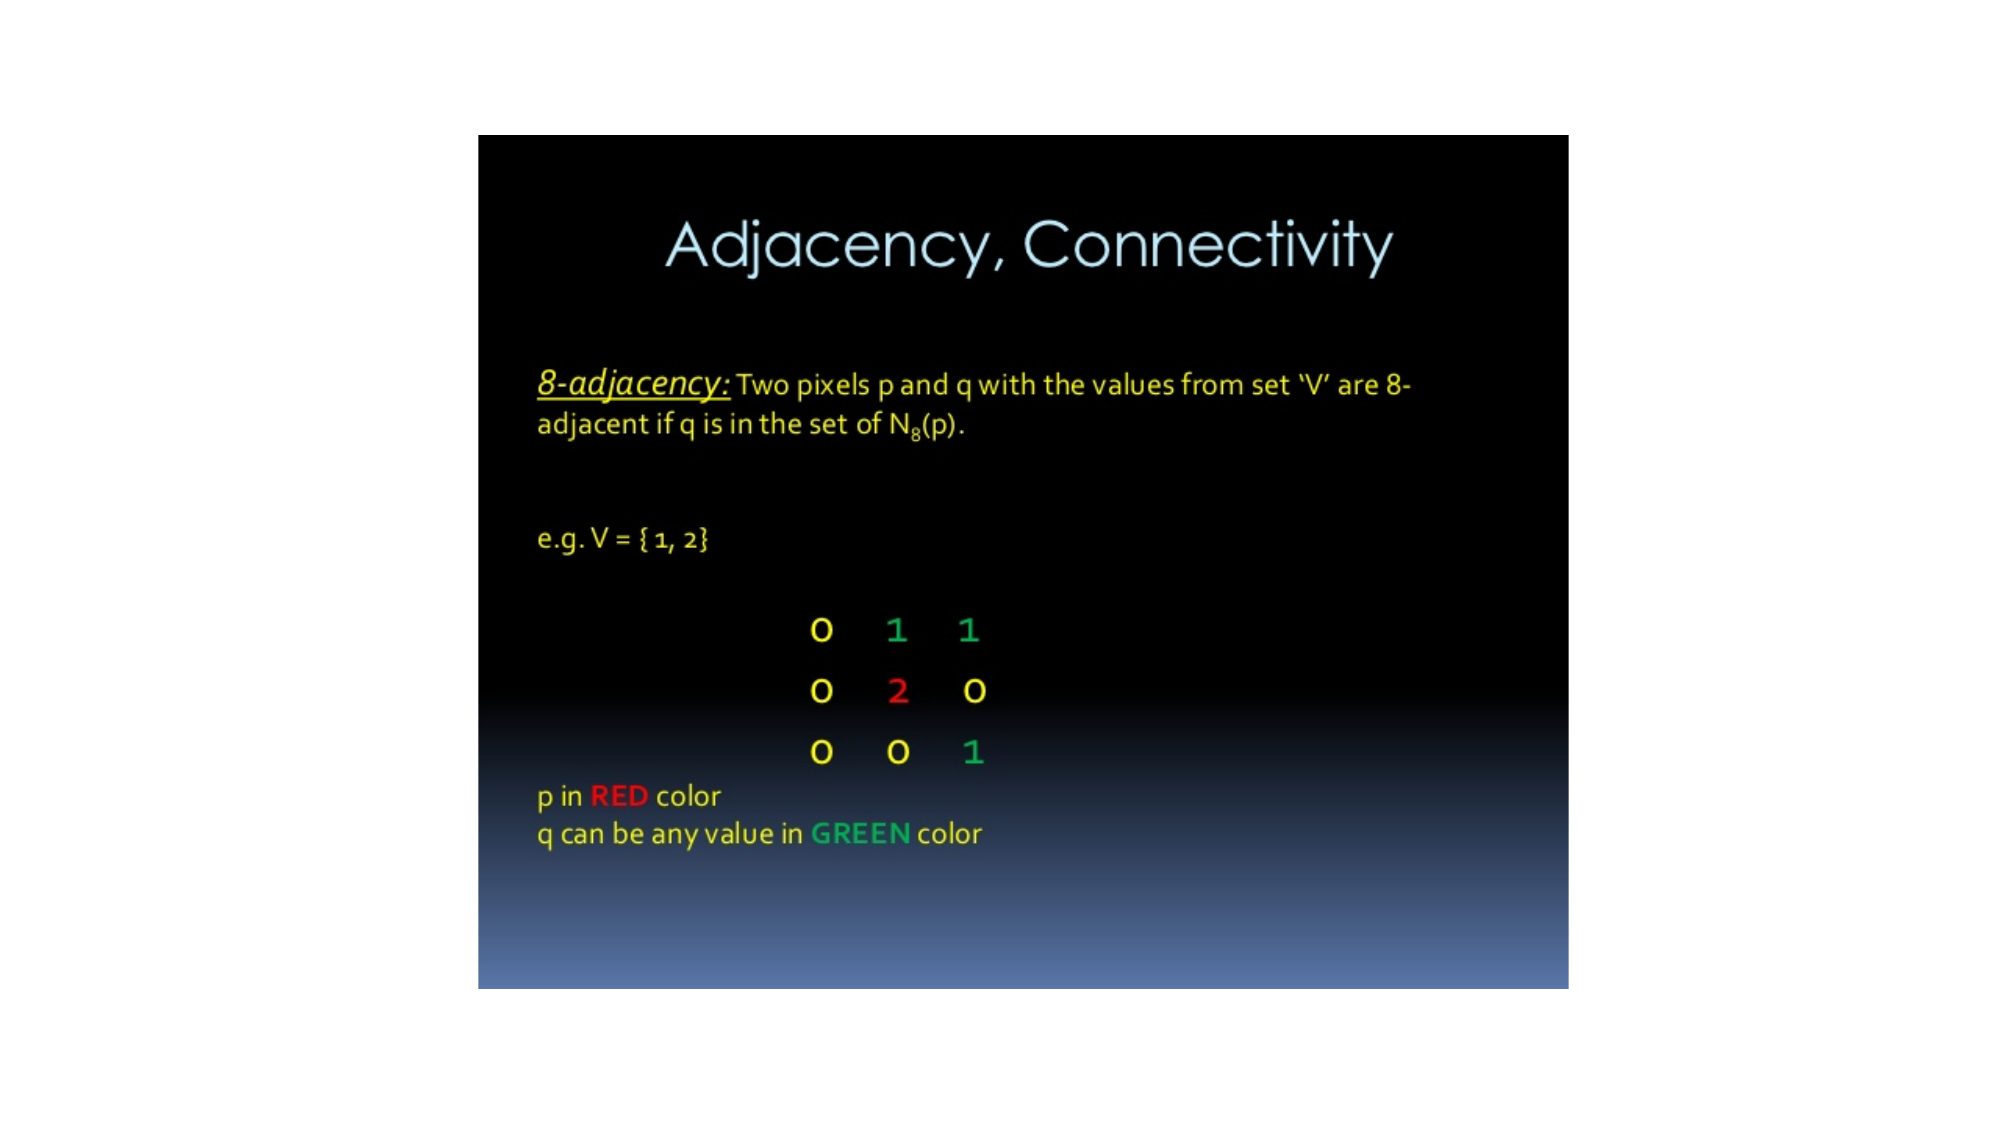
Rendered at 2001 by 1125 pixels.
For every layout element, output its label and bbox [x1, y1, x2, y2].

picture [478, 135, 1569, 989]
